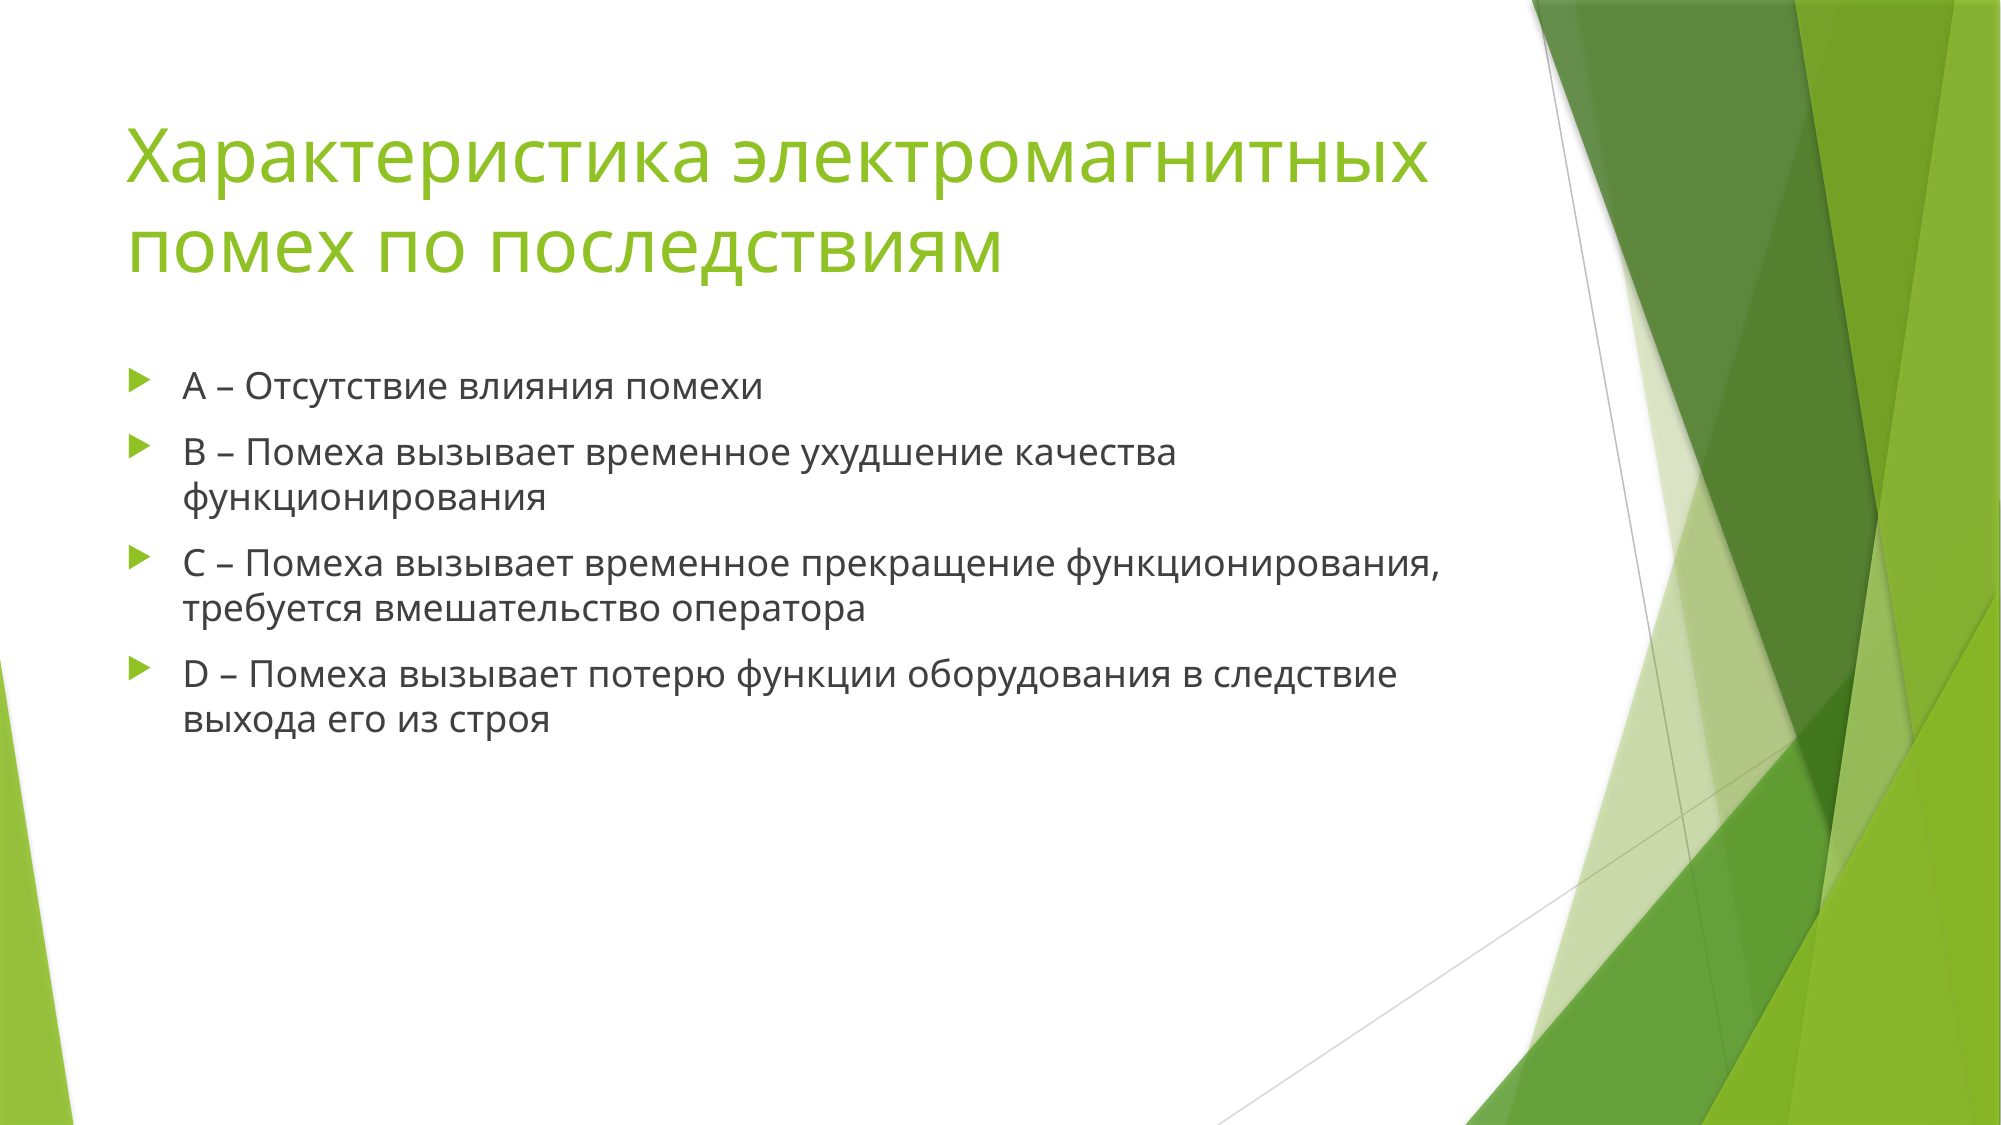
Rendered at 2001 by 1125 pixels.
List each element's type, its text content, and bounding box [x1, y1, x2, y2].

list A – Отсутствие влияния помехи B – Помеха вызывает временное ухудшение качества функционирования C – Помеха вызывает временное прекращение функционирования, требуется вмешательство оператора D – Помеха вызывает потерю функции оборудования в следствие выхода его из строя [111, 354, 1522, 992]
title Характеристика электромагнитных помех по последствиям [111, 99, 1522, 317]
